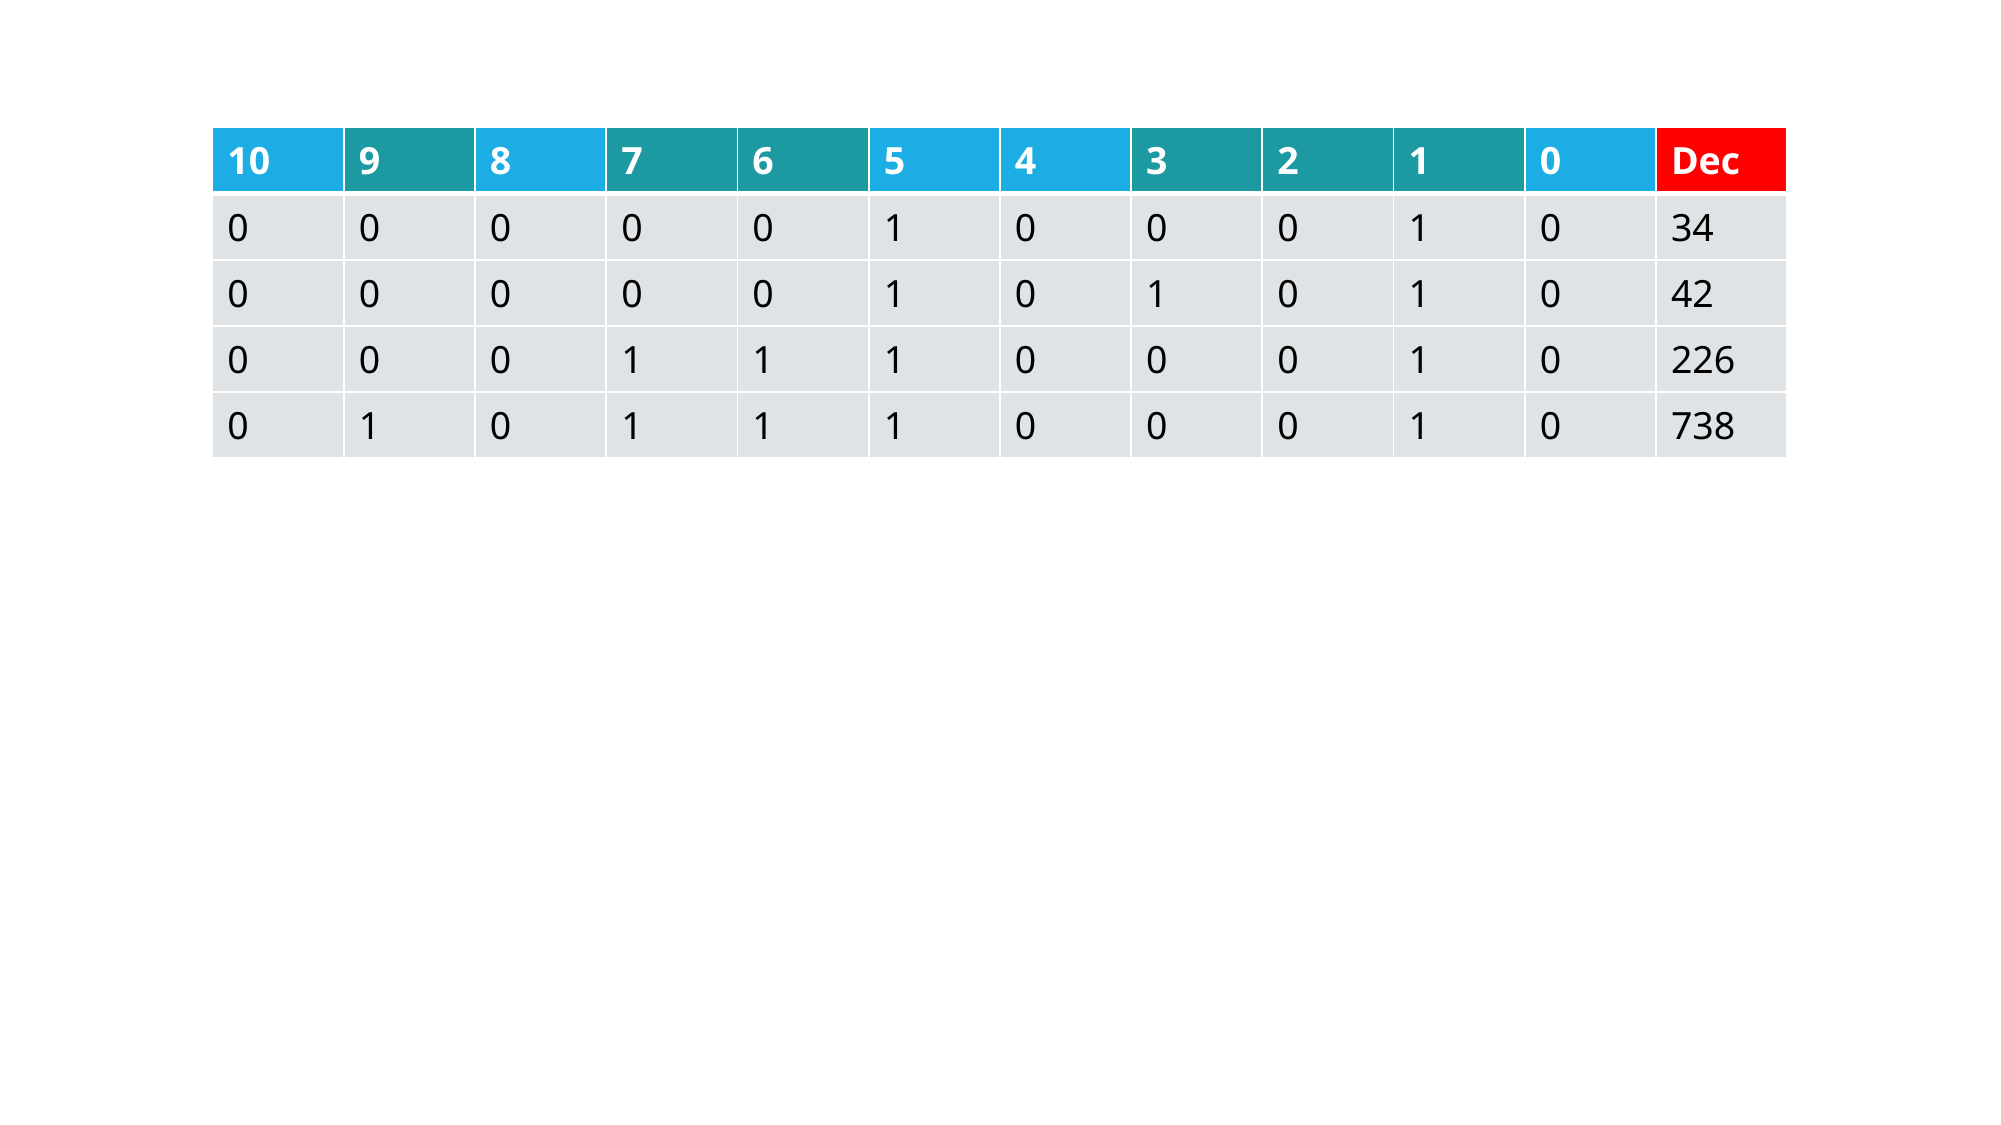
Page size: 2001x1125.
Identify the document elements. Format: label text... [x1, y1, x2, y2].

table_header 6 [738, 128, 868, 191]
table_cell 1 [870, 393, 999, 457]
table_cell 1 [1132, 261, 1261, 325]
table_header 4 [1001, 128, 1130, 191]
table_cell 0 [213, 261, 343, 325]
table_cell 0 [213, 393, 343, 457]
table_cell 0 [1001, 261, 1130, 325]
table_cell 1 [1394, 196, 1524, 259]
table_cell 0 [1526, 261, 1655, 325]
table_cell 226 [1657, 327, 1786, 391]
table_cell 0 [213, 196, 343, 259]
table_cell 0 [1526, 196, 1655, 259]
table_header 7 [607, 128, 737, 191]
table_header 2 [1263, 128, 1393, 191]
table_cell 0 [1526, 393, 1655, 457]
table_header 0 [1526, 128, 1655, 191]
table_cell 42 [1657, 261, 1786, 325]
table_cell 0 [1263, 196, 1393, 259]
table_cell 34 [1657, 196, 1786, 259]
table_cell 0 [1001, 393, 1130, 457]
table_cell 0 [476, 261, 605, 325]
table_header 1 [1394, 128, 1524, 191]
table_header 5 [870, 128, 999, 191]
table_cell 0 [1263, 327, 1393, 391]
table_cell 0 [213, 327, 343, 391]
table_cell 0 [1001, 196, 1130, 259]
table_cell 1 [607, 393, 737, 457]
table_cell 1 [870, 327, 999, 391]
table_cell 1 [1394, 393, 1524, 457]
table_cell 1 [1394, 261, 1524, 325]
table_cell 0 [1132, 327, 1261, 391]
table_cell 1 [1394, 327, 1524, 391]
table_cell 0 [345, 327, 474, 391]
table_cell 0 [1132, 393, 1261, 457]
table_header 8 [476, 128, 605, 191]
table_cell 0 [1001, 327, 1130, 391]
table_header Dec [1657, 128, 1786, 191]
table_cell 0 [1132, 196, 1261, 259]
table_cell 1 [738, 327, 868, 391]
table_header 10 [213, 128, 343, 191]
table_cell 1 [738, 393, 868, 457]
table_cell 0 [1526, 327, 1655, 391]
table_cell 0 [607, 196, 737, 259]
table_header 9 [345, 128, 474, 191]
table_cell 0 [738, 196, 868, 259]
table_cell 0 [1263, 261, 1393, 325]
table_cell 1 [607, 327, 737, 391]
table_cell 0 [476, 327, 605, 391]
table_cell 1 [870, 196, 999, 259]
table_cell 738 [1657, 393, 1786, 457]
table_cell 0 [607, 261, 737, 325]
table_cell 0 [476, 196, 605, 259]
table_cell 0 [738, 261, 868, 325]
table_cell 0 [345, 196, 474, 259]
table_cell 0 [1263, 393, 1393, 457]
table_cell 0 [476, 393, 605, 457]
table_cell 0 [345, 261, 474, 325]
table_header 3 [1132, 128, 1261, 191]
table_cell 1 [345, 393, 474, 457]
table_cell 1 [870, 261, 999, 325]
